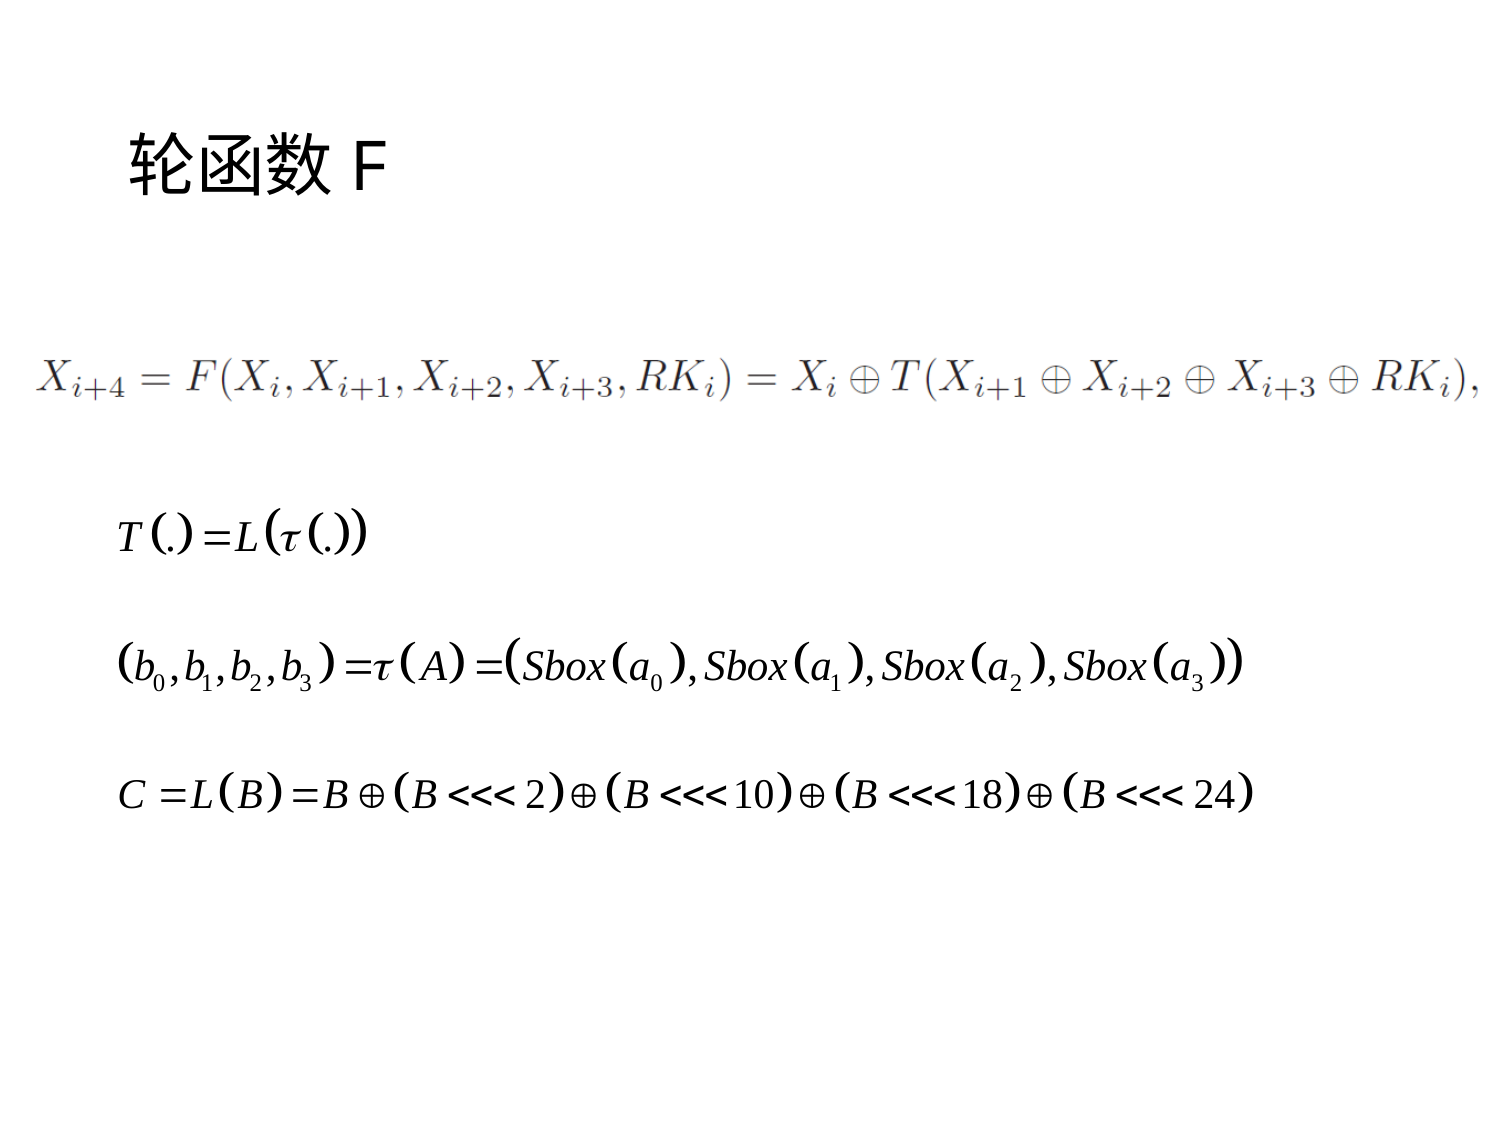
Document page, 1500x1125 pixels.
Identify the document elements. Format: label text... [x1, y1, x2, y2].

picture [2, 331, 1500, 416]
title 轮函数F [112, 99, 1388, 238]
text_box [112, 763, 1259, 834]
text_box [112, 633, 1247, 706]
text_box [112, 503, 373, 577]
